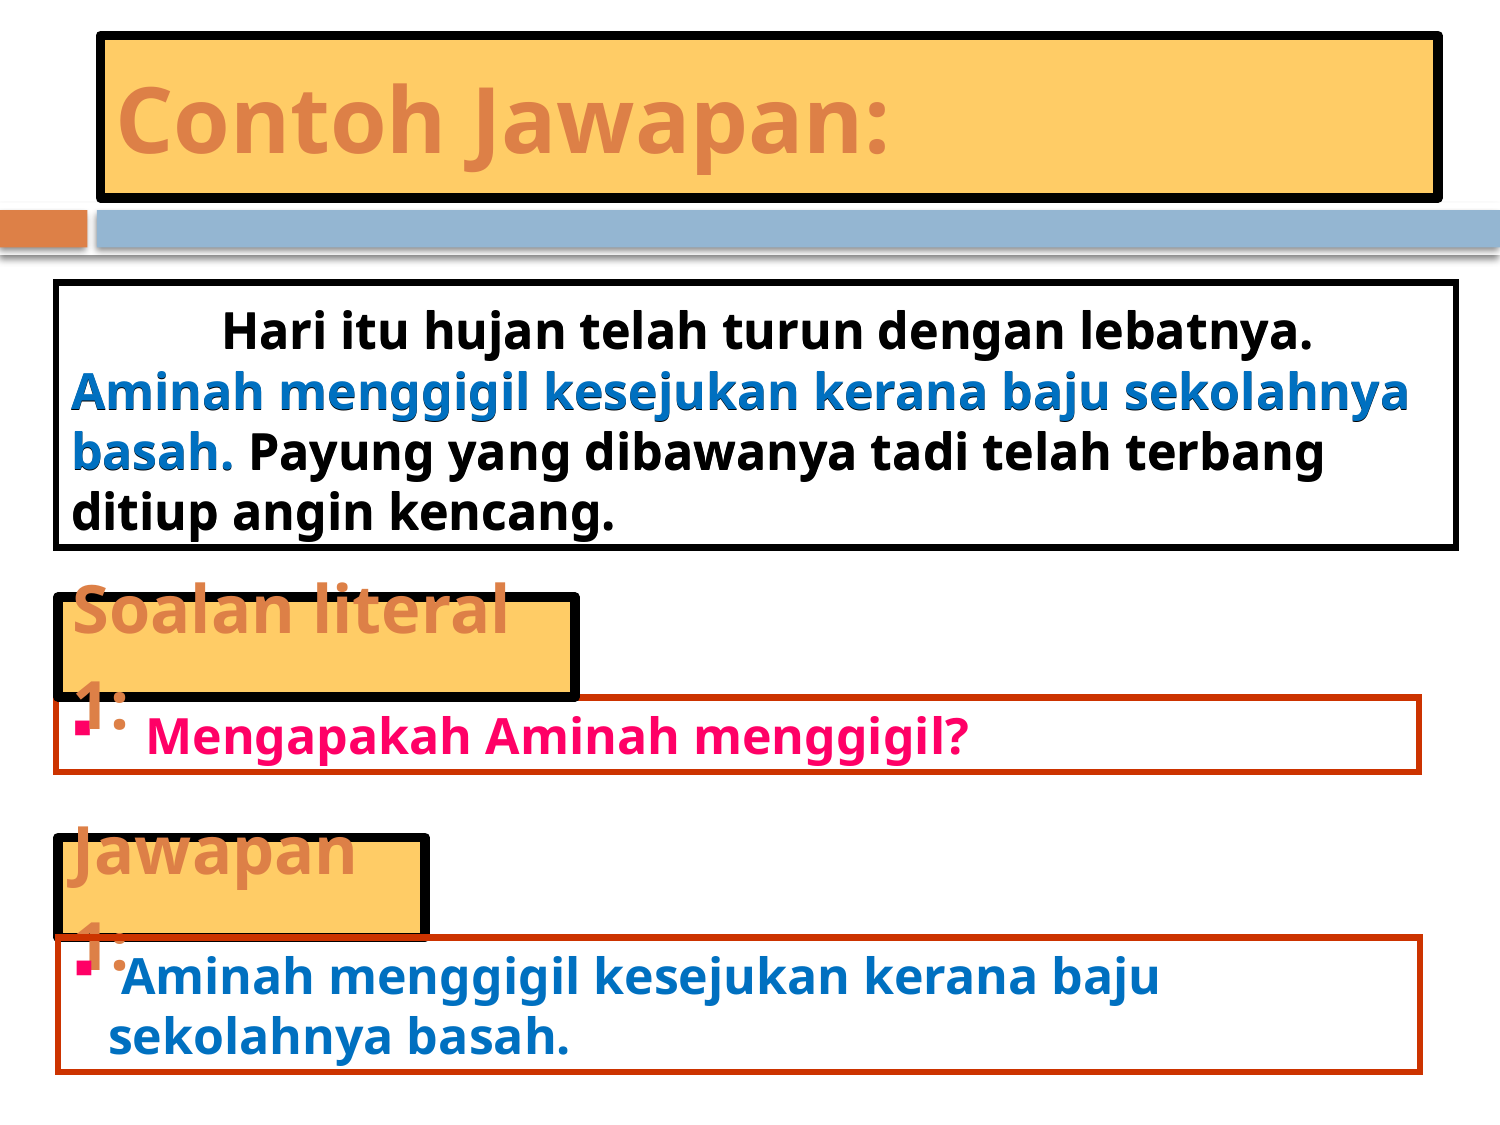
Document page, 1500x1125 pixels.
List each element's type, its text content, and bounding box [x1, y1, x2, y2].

text_box Soalan literal 1: [57, 597, 575, 697]
text_box Aminah menggigil kesejukan kerana baju sekolahnya basah. [57, 937, 1421, 1073]
text_box Hari itu hujan telah turun dengan lebatnya. Aminah menggigil kesejukan kerana baju sekolahnya basah. Payung yang dibawanya tadi telah terbang ditiup angin kencang. [56, 282, 1457, 548]
text_box Contoh Jawapan: [100, 35, 1438, 199]
text_box Mengapakah Aminah menggigil? [56, 697, 1419, 773]
text_box Jawapan 1: [57, 837, 425, 937]
